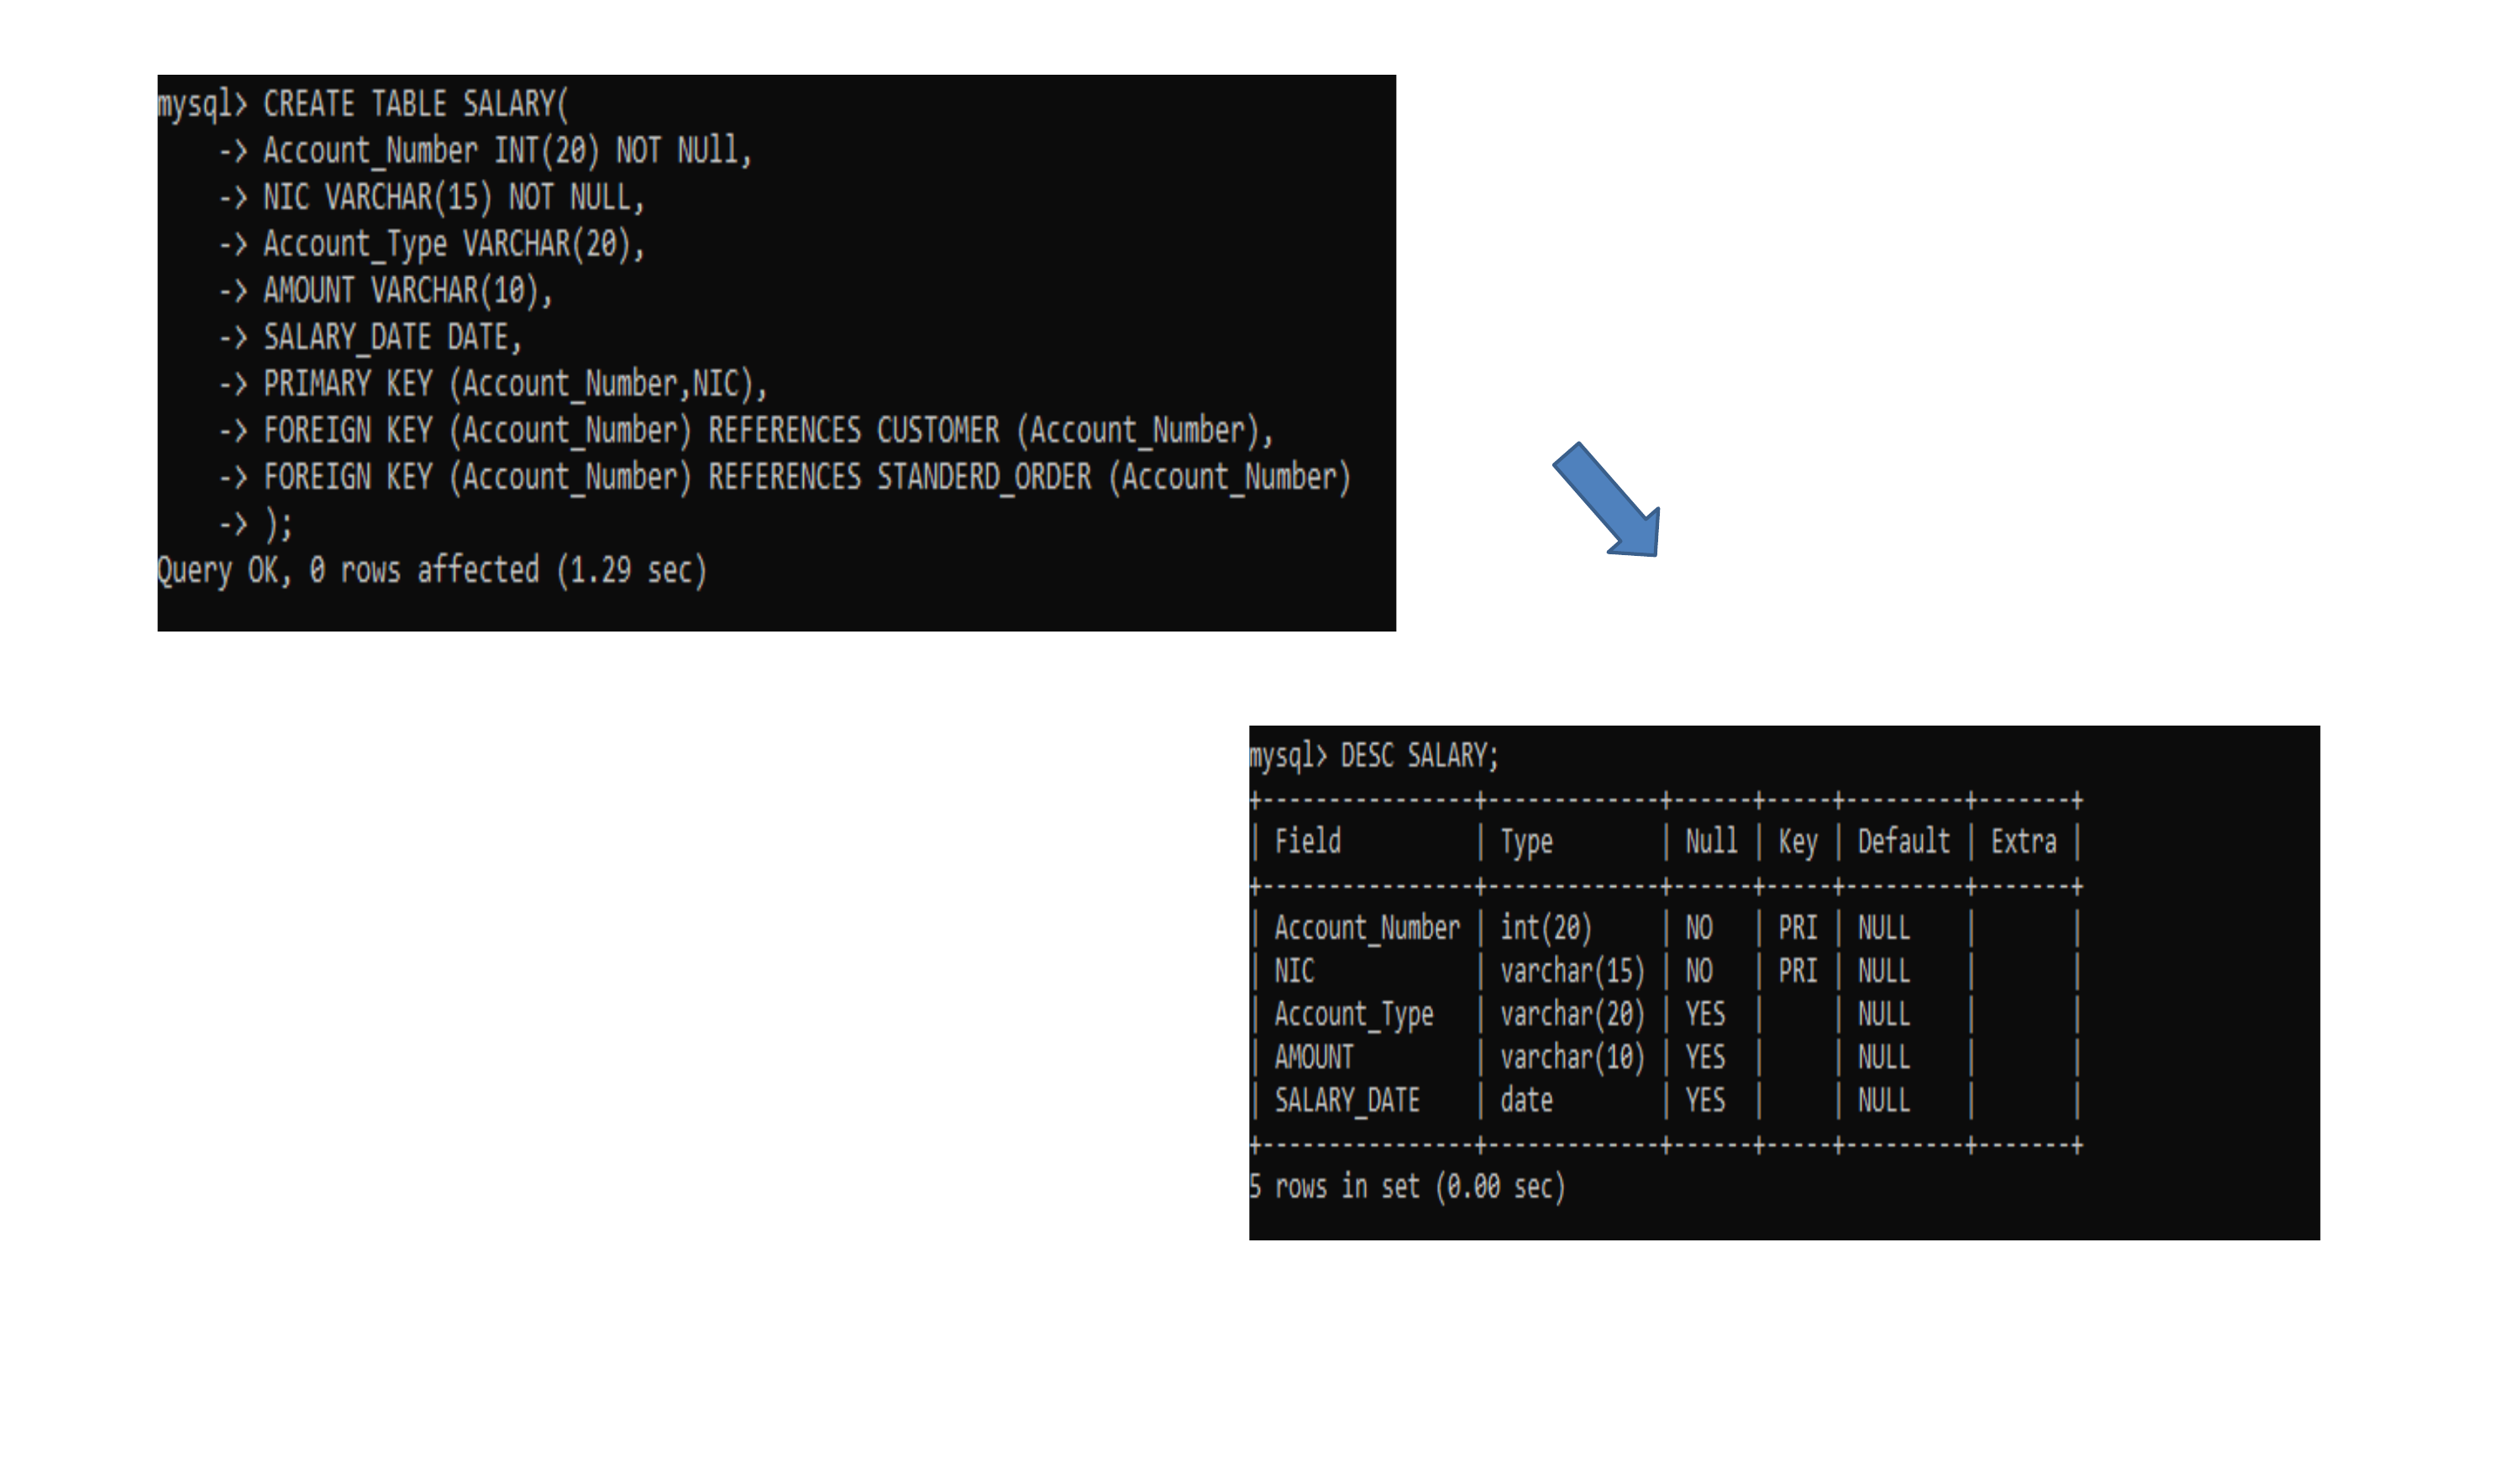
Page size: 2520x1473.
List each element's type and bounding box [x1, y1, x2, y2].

text_box [1551, 441, 1661, 558]
picture [157, 75, 1397, 632]
picture [1249, 726, 2321, 1241]
